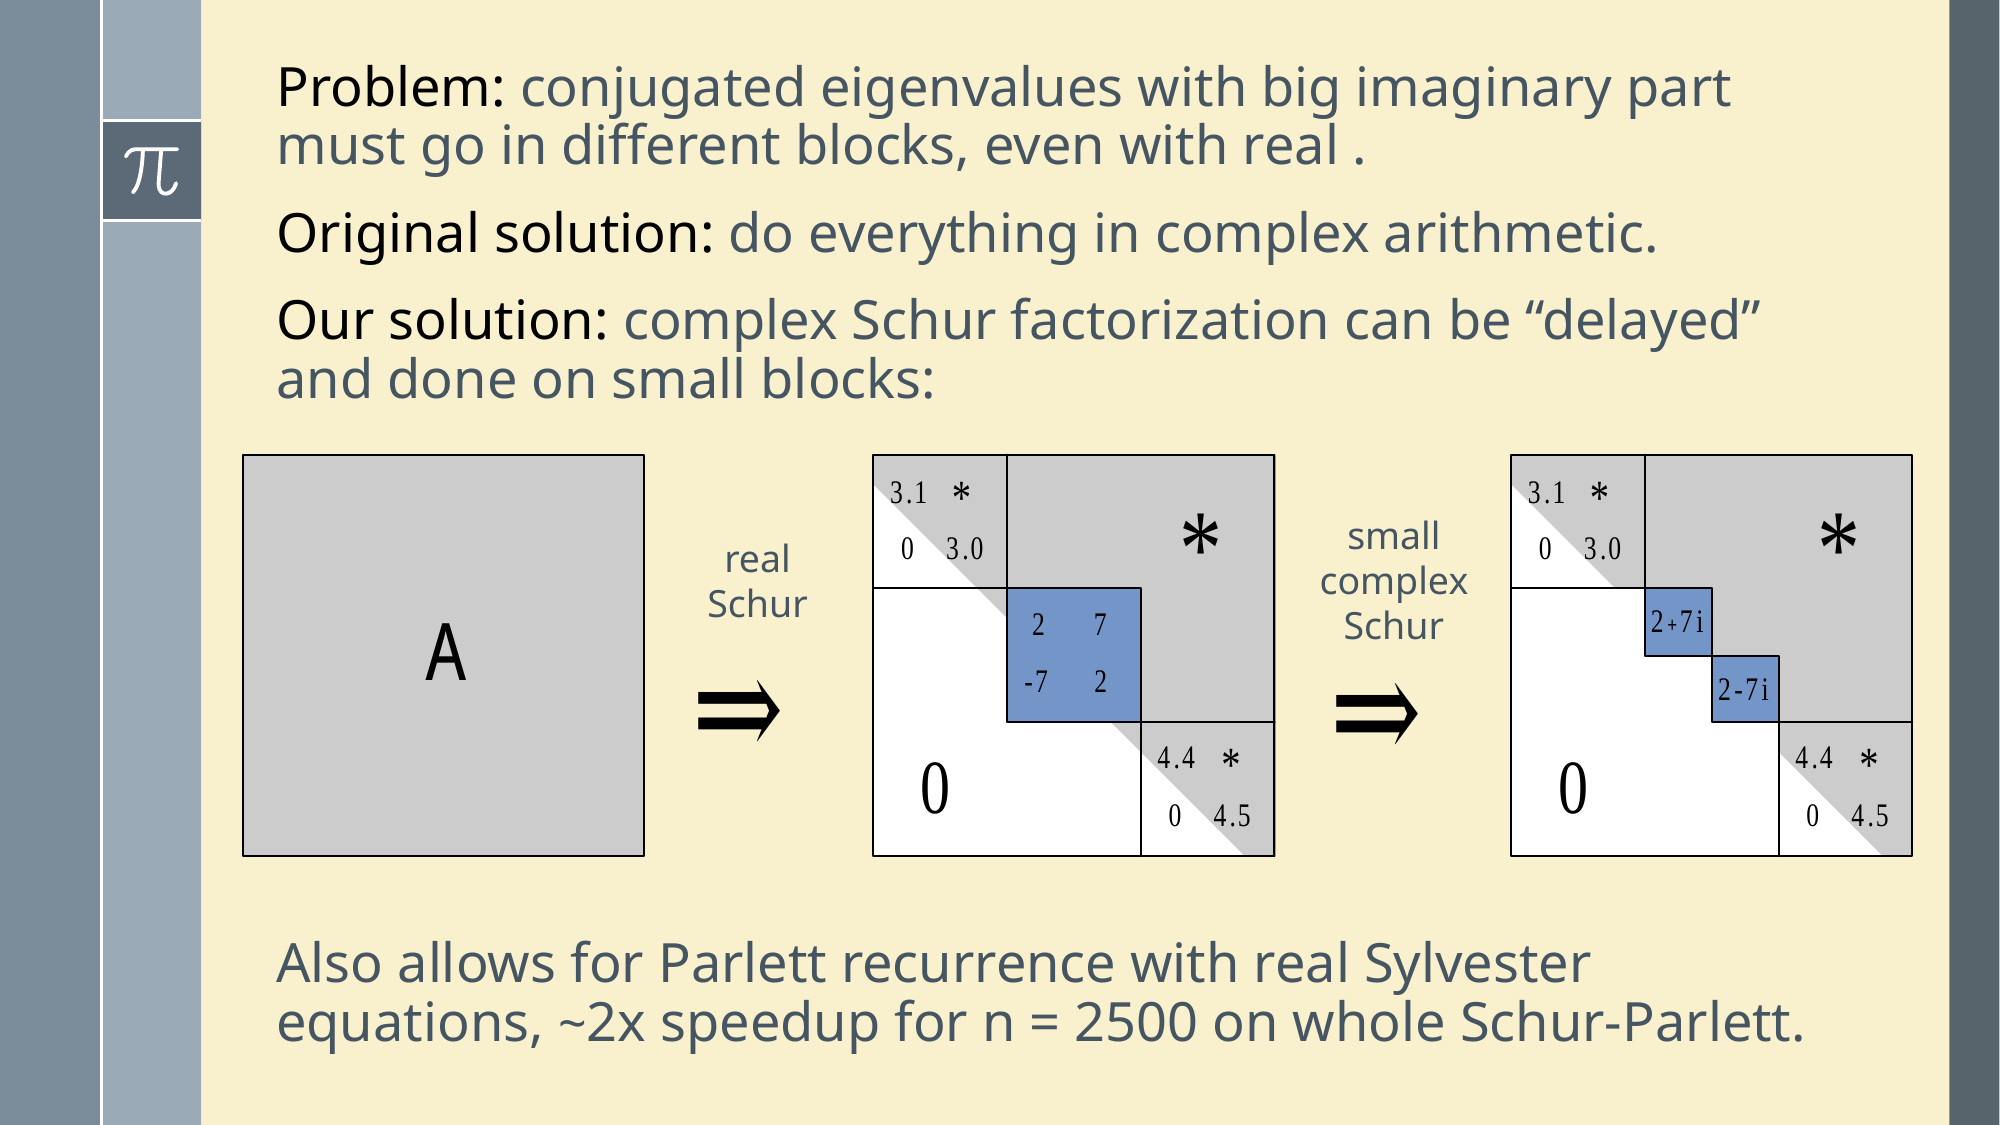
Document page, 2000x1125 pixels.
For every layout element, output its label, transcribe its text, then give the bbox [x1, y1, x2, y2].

picture [241, 453, 646, 858]
text_box small complex Schur [1304, 504, 1484, 655]
picture [872, 453, 1276, 858]
picture [1510, 453, 1914, 858]
text_box real Schur [692, 527, 823, 633]
text_box Also allows for Parlett recurrence with real Sylvester equations, ~2x speedup for n = 2500 on whole Schur-Parlett. [261, 928, 1867, 1125]
